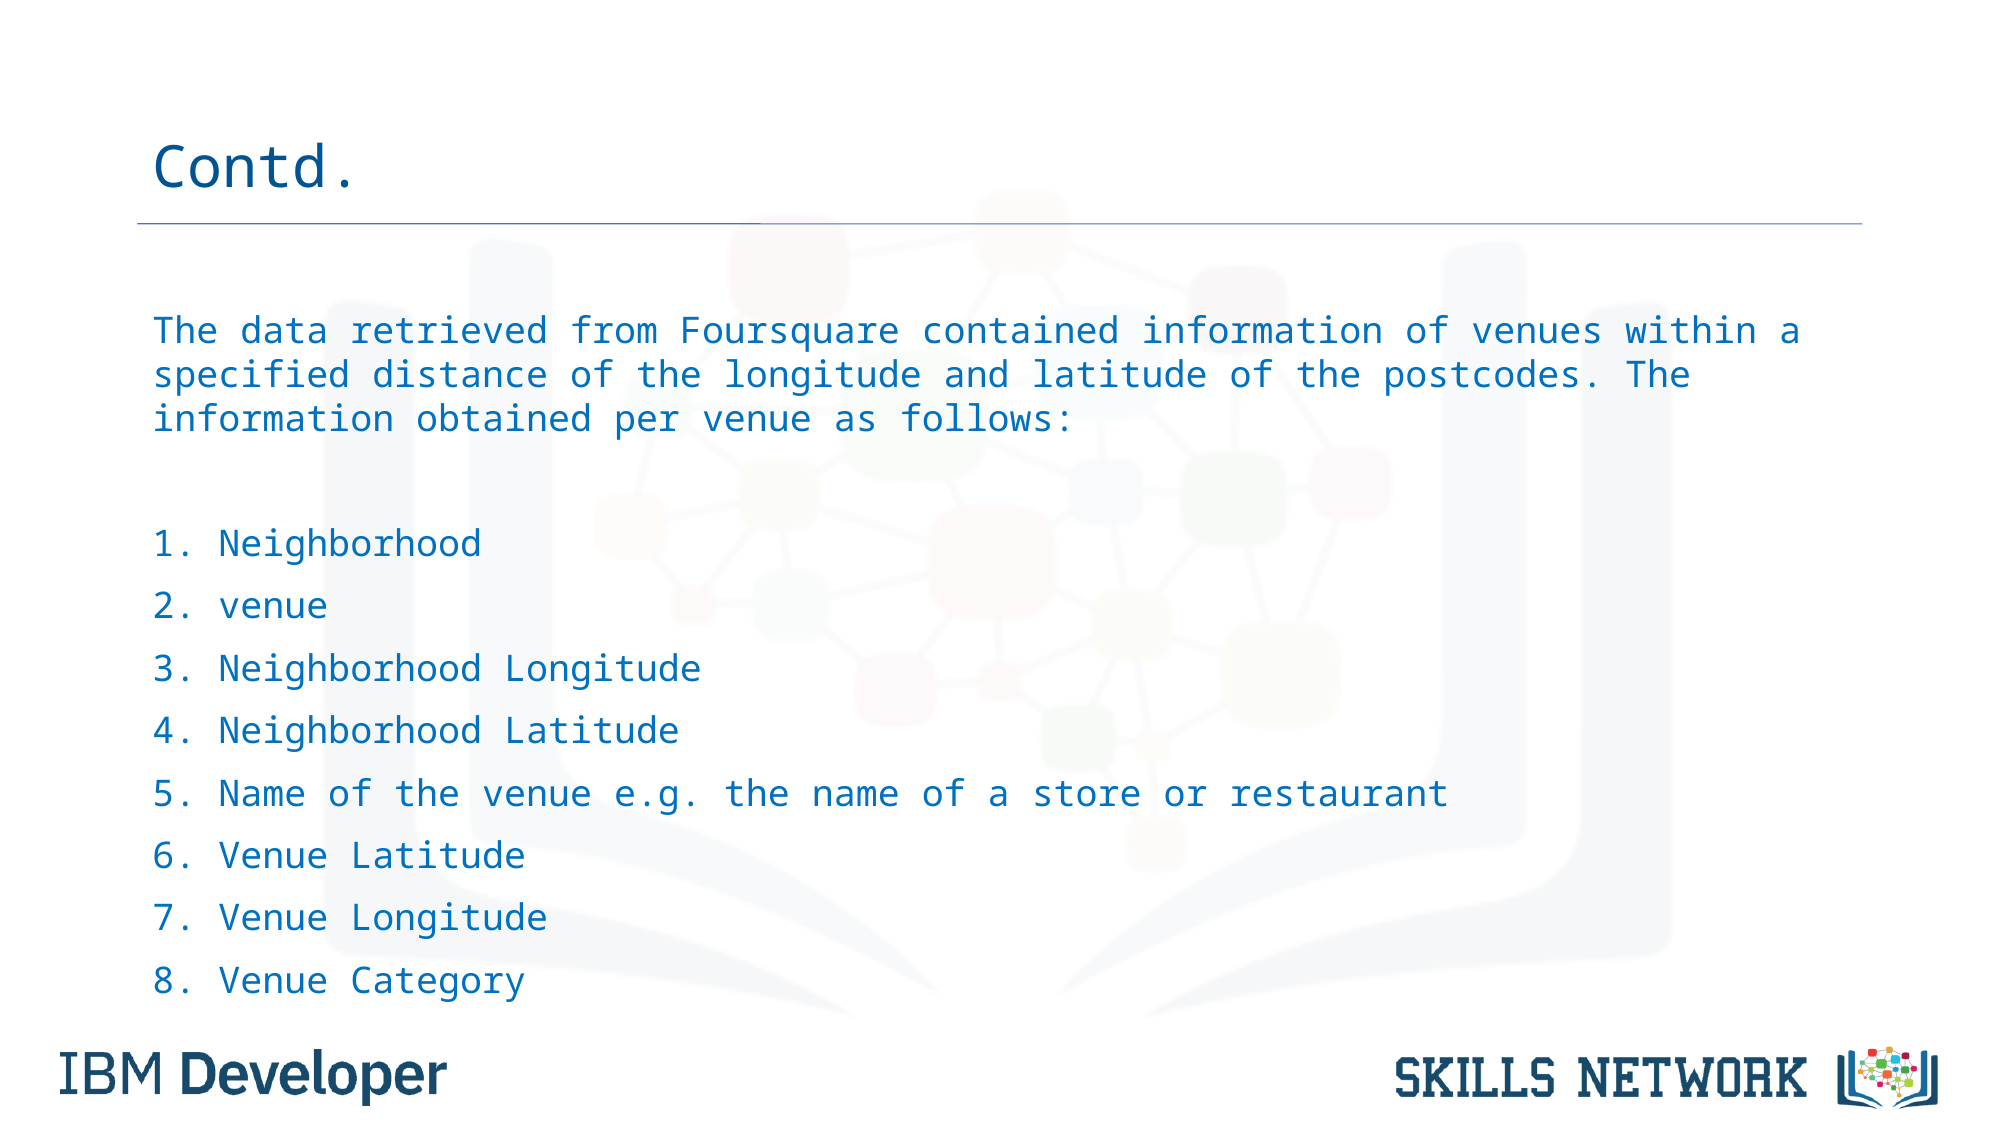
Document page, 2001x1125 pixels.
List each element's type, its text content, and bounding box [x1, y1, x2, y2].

picture [55, 1045, 459, 1108]
title Contd. [137, 59, 1863, 278]
list The data retrieved from Foursquare contained information of venues within a specified distance of the longitude and latitude of the postcodes. The information obtained per venue as follows: 1. Neighborhood 2. venue 3. Neighborhood Longitude 4. Neighborhood Latitude 5. Name of the venue e.g. the name of a store or restaurant 6. Venue Latitude 7. Venue Longitude 8. Venue Category [137, 299, 1863, 1014]
picture [1390, 1045, 1945, 1111]
